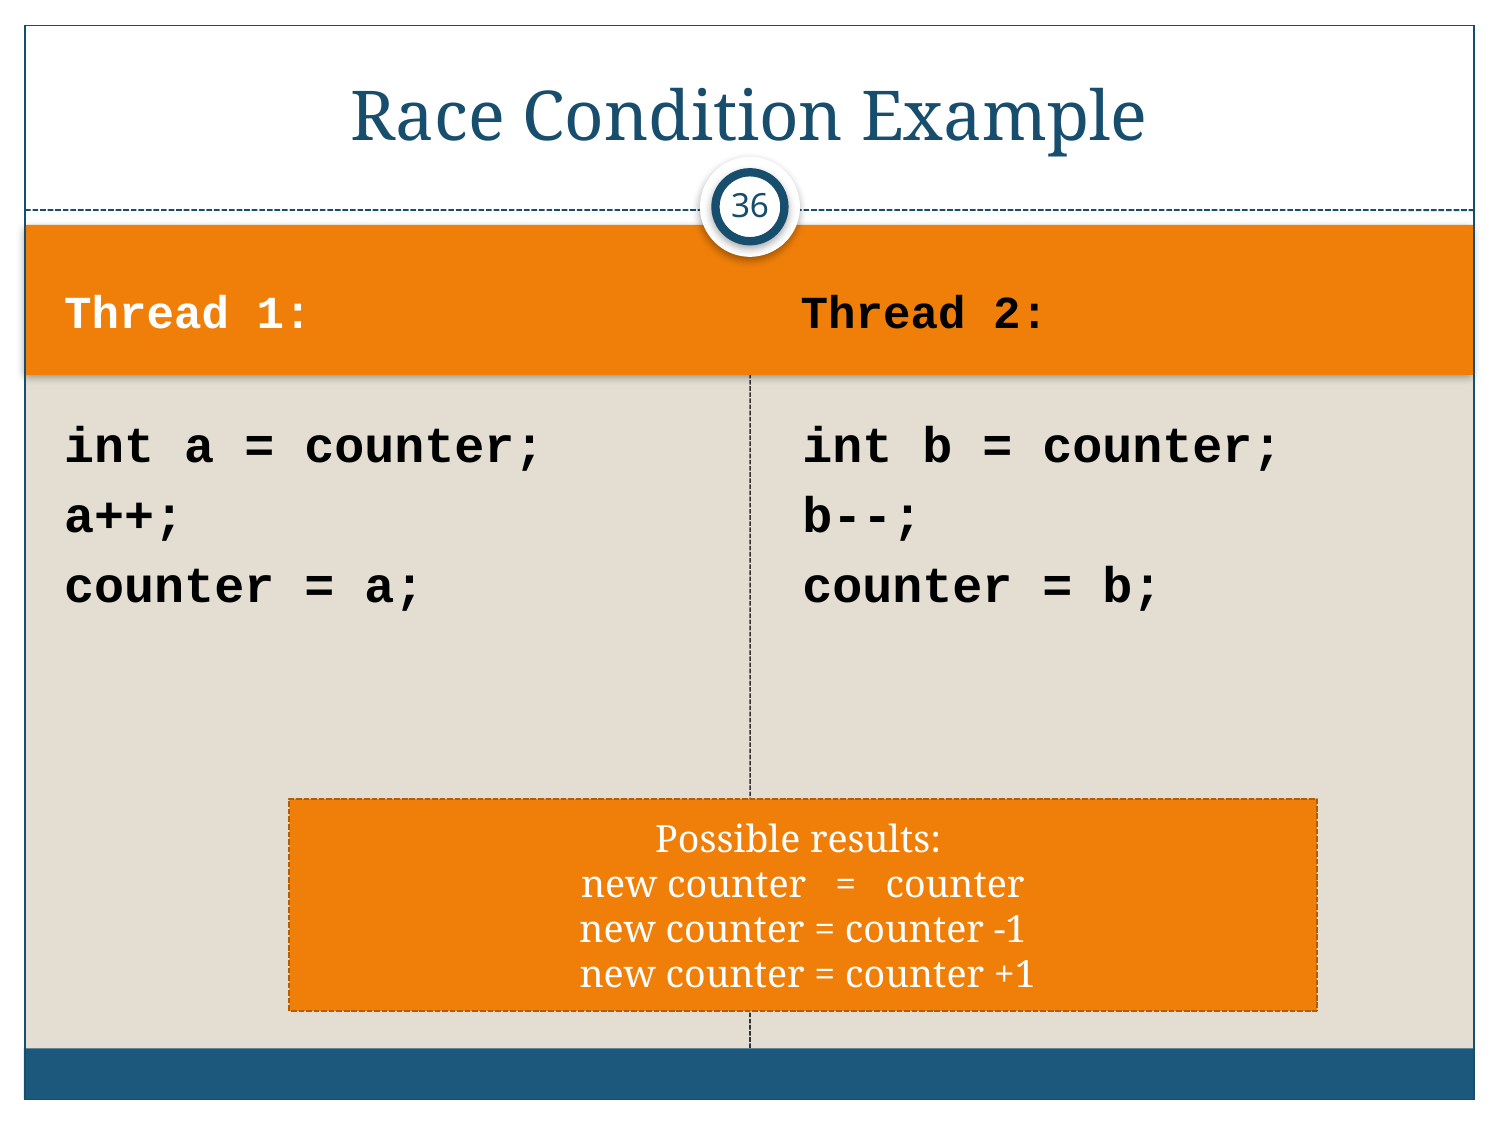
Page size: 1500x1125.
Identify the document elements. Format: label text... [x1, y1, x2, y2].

slide_number 36 [712, 171, 788, 244]
list int b = counter; b--; counter = b; [787, 405, 1450, 1033]
text_box Possible results: new counter = counter new counter = counter -1 new counter = counter +1 [288, 798, 1318, 1012]
list Thread 2: [785, 249, 1450, 371]
list int a = counter; a++; counter = a; [49, 405, 713, 1032]
title Race Condition Example [49, 37, 1450, 162]
list Thread 1: [48, 249, 714, 371]
